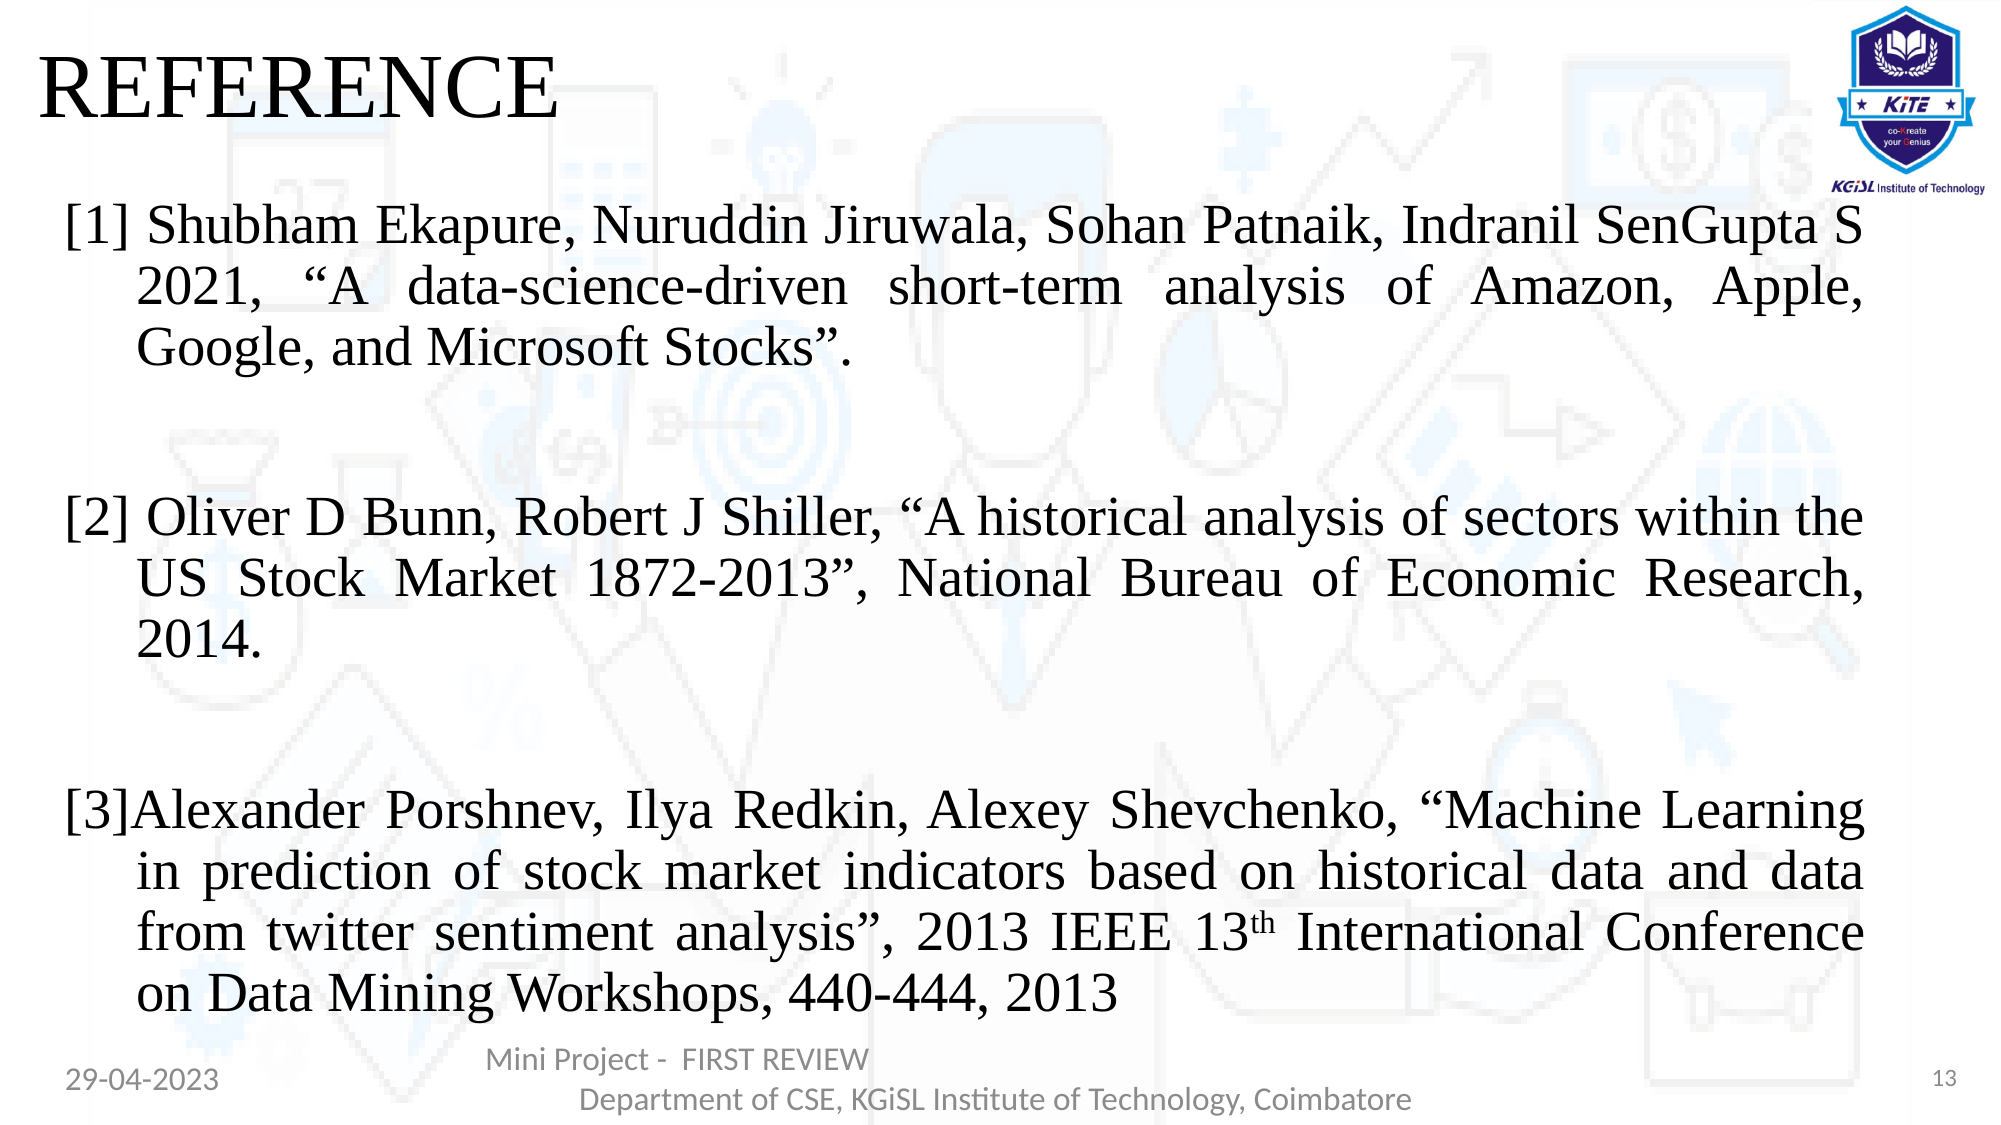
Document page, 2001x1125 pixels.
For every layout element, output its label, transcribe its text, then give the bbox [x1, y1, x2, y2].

picture [1812, 0, 2000, 198]
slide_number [49, 1047, 268, 1108]
footer Mini Project - FIRST REVIEW Department of CSE, KGiSL Institute of Technology, Coimbatore [444, 1047, 1555, 1108]
title REFERENCE [22, 18, 1748, 157]
list [1] Shubham Ekapure, Nuruddin Jiruwala, Sohan Patnaik, Indranil SenGupta S 2021, “A data-science-driven short-term analysis of Amazon, Apple, Google, and Microsoft Stocks”. [2] Oliver D Bunn, Robert J Shiller, “A historical analysis of sectors within the US Stock Market 1872-2013”, National Bureau of Economic Research, 2014. [3]Alexander Porshnev, Ilya Redkin, Alexey Shevchenko, “Machine Learning in prediction of stock market indicators based on historical data and data from twitter sentiment analysis”, 2013 IEEE 13th International Conference on Data Mining Workshops, 440-444, 2013 [49, 187, 1881, 1032]
slide_number 13 [1880, 1046, 1973, 1107]
